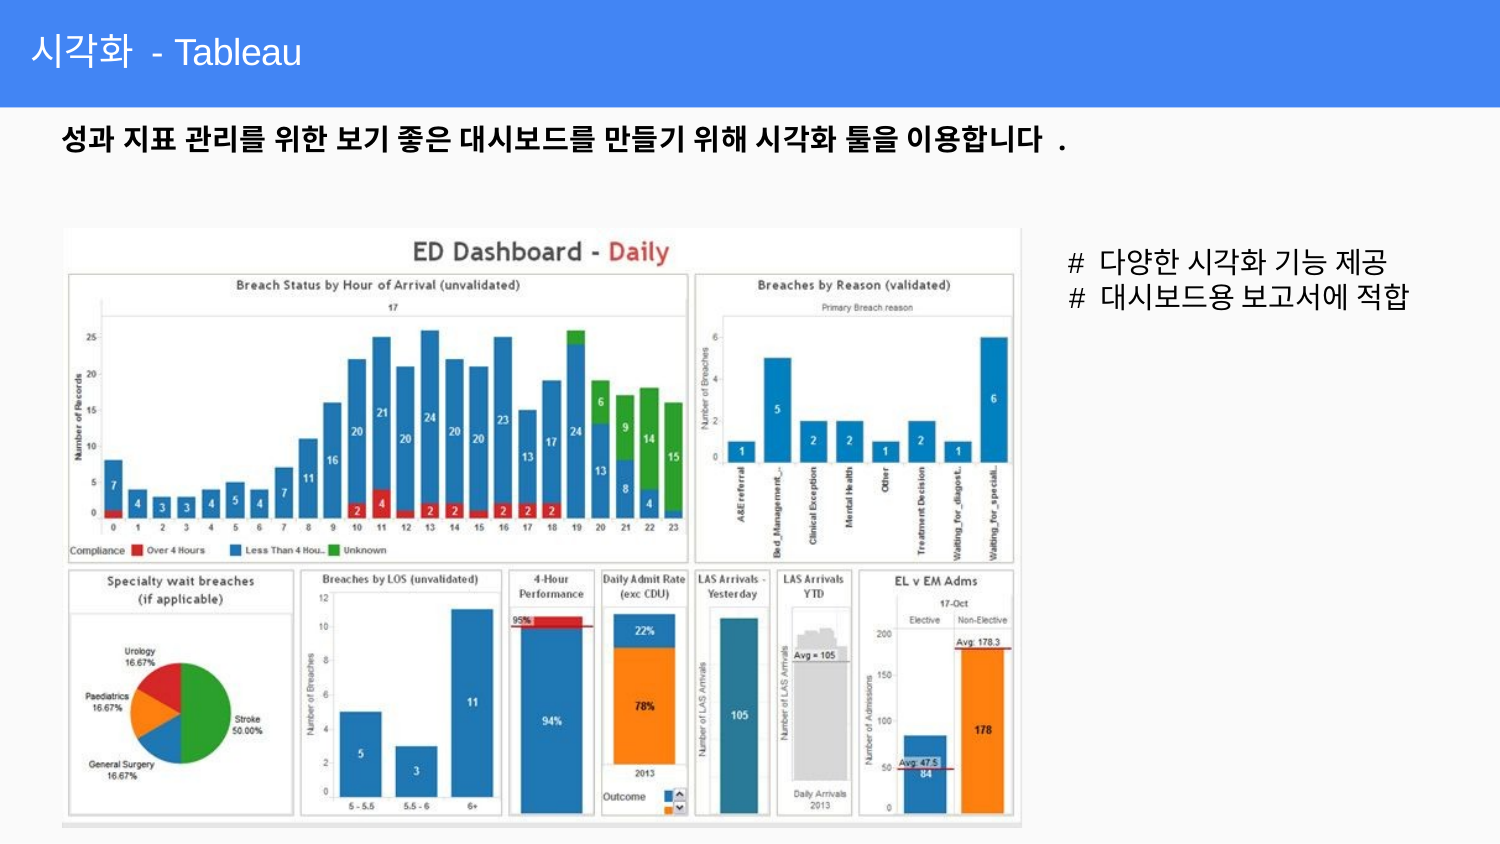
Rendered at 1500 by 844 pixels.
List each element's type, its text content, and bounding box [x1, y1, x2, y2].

text_box [62, 314, 1023, 828]
text_box 시각화 - Tableau [28, 25, 308, 73]
text_box 성과 지표 관리를 위한 보기 좋은 대시보드를 만들기 위해 시각화 툴을 이용합니다 . # 다양한 시각화 기능 제공 # 대시보드용 보고서에 적합 [59, 119, 1412, 314]
